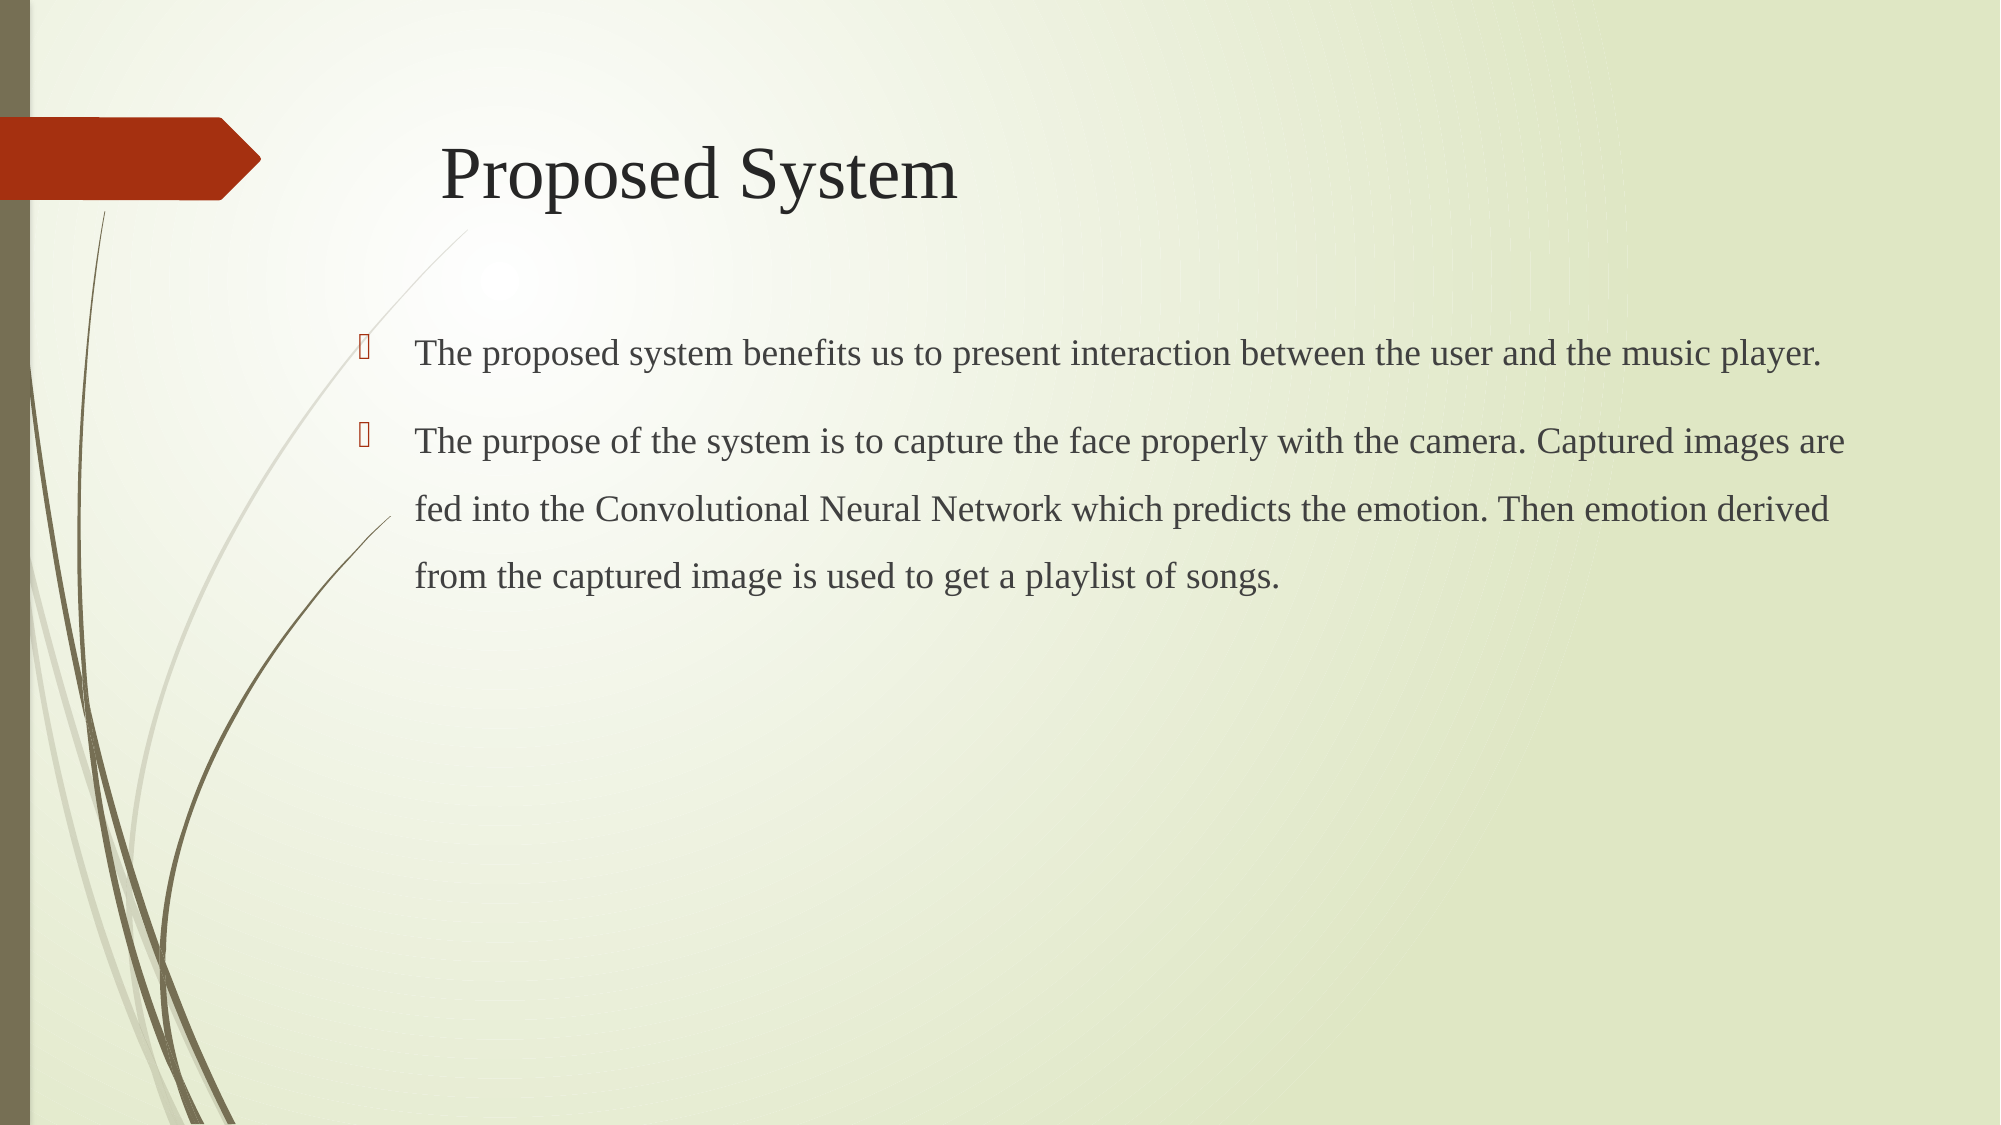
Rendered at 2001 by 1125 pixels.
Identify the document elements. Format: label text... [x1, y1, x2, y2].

title Proposed System [425, 102, 1888, 298]
list The proposed system benefits us to present interaction between the user and the music player. The purpose of the system is to capture the face properly with the camera. Captured images are fed into the Convolutional Neural Network which predicts the emotion. Then emotion derived from the captured image is used to get a playlist of songs. [343, 298, 1888, 1023]
